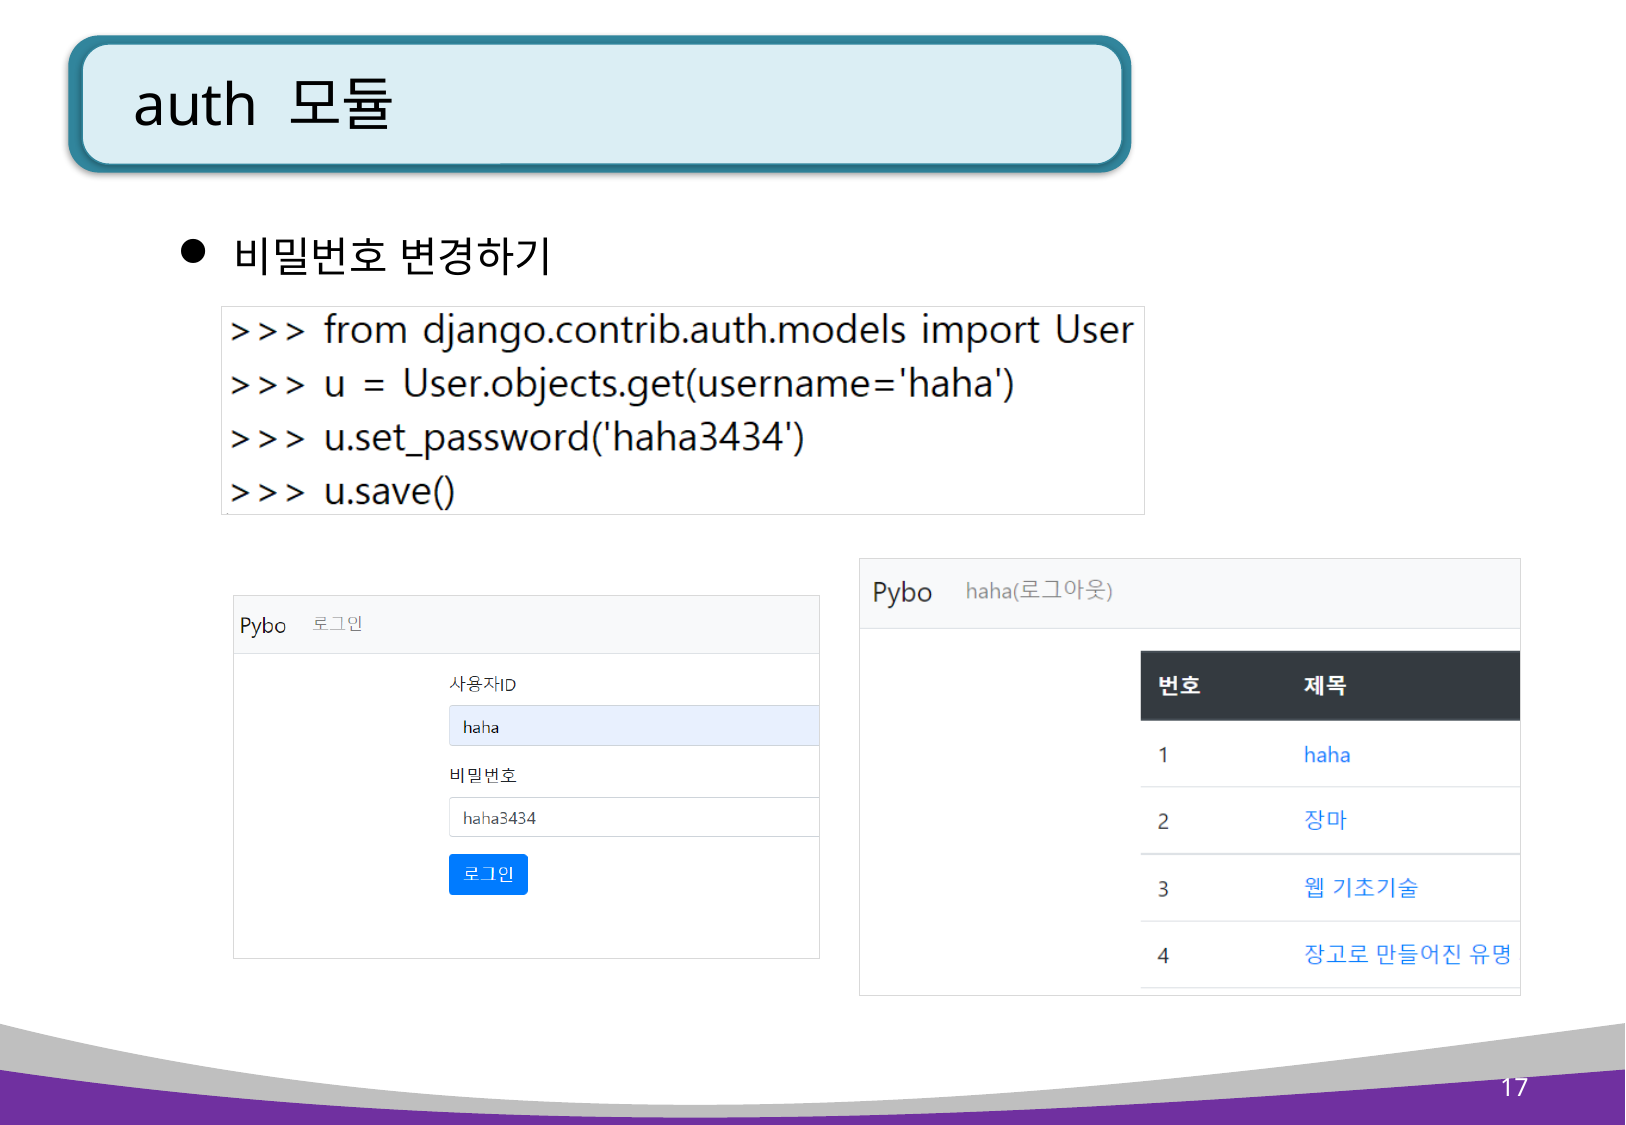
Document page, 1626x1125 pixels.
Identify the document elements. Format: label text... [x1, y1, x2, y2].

text_box 비밀번호 변경하기 [161, 197, 968, 290]
slide_number 17 [1452, 1058, 1544, 1119]
title auth 모듈 [103, 32, 1121, 173]
picture [221, 306, 1145, 516]
picture [859, 558, 1521, 996]
picture [233, 595, 820, 959]
